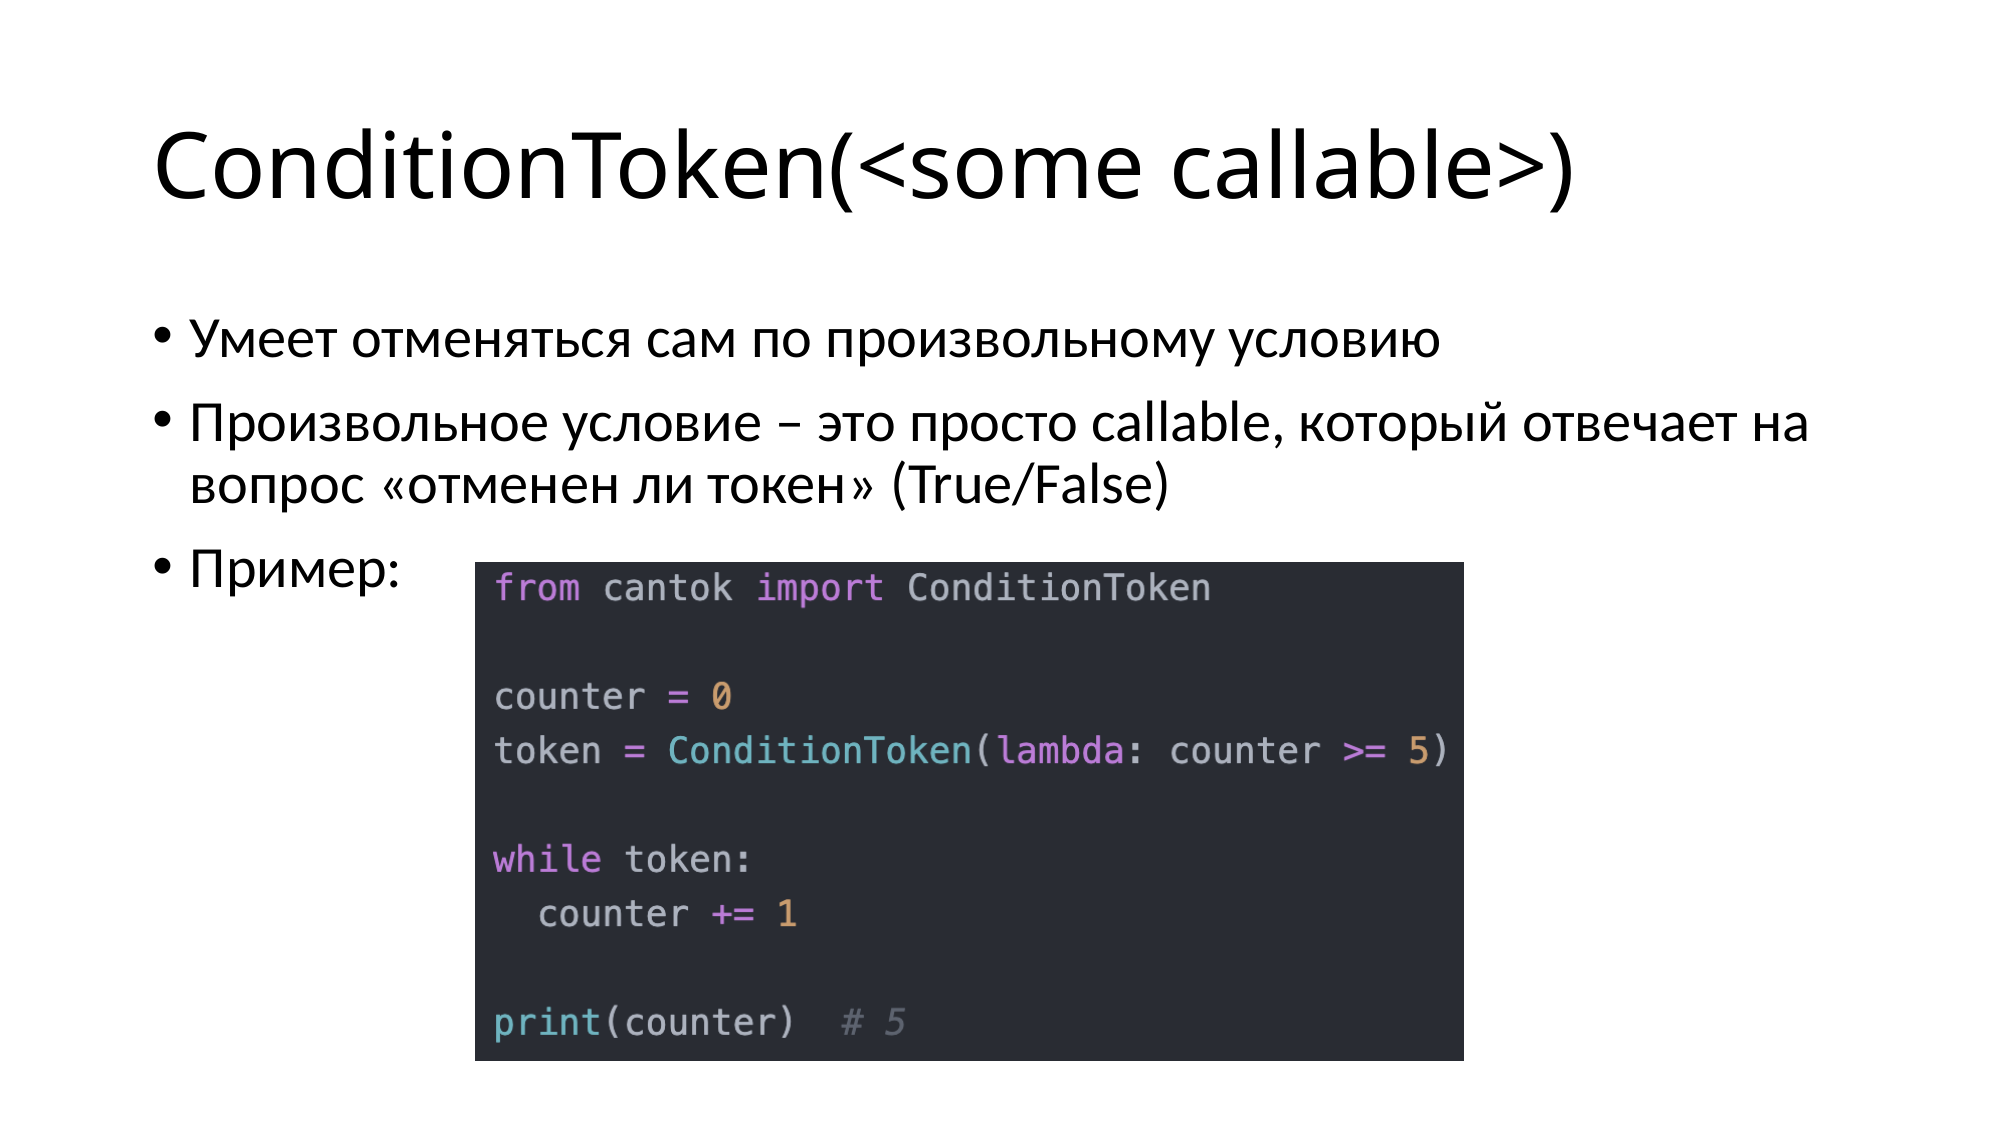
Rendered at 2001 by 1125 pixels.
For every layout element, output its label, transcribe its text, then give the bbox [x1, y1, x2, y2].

list Умеет отменяться сам по произвольному условию Произвольное условие – это просто callable, который отвечает на вопрос «отменен ли токен» (True/False) Пример: [137, 299, 1863, 1014]
picture [475, 562, 1464, 1061]
title ConditionToken(<some callable>) [137, 59, 1863, 278]
